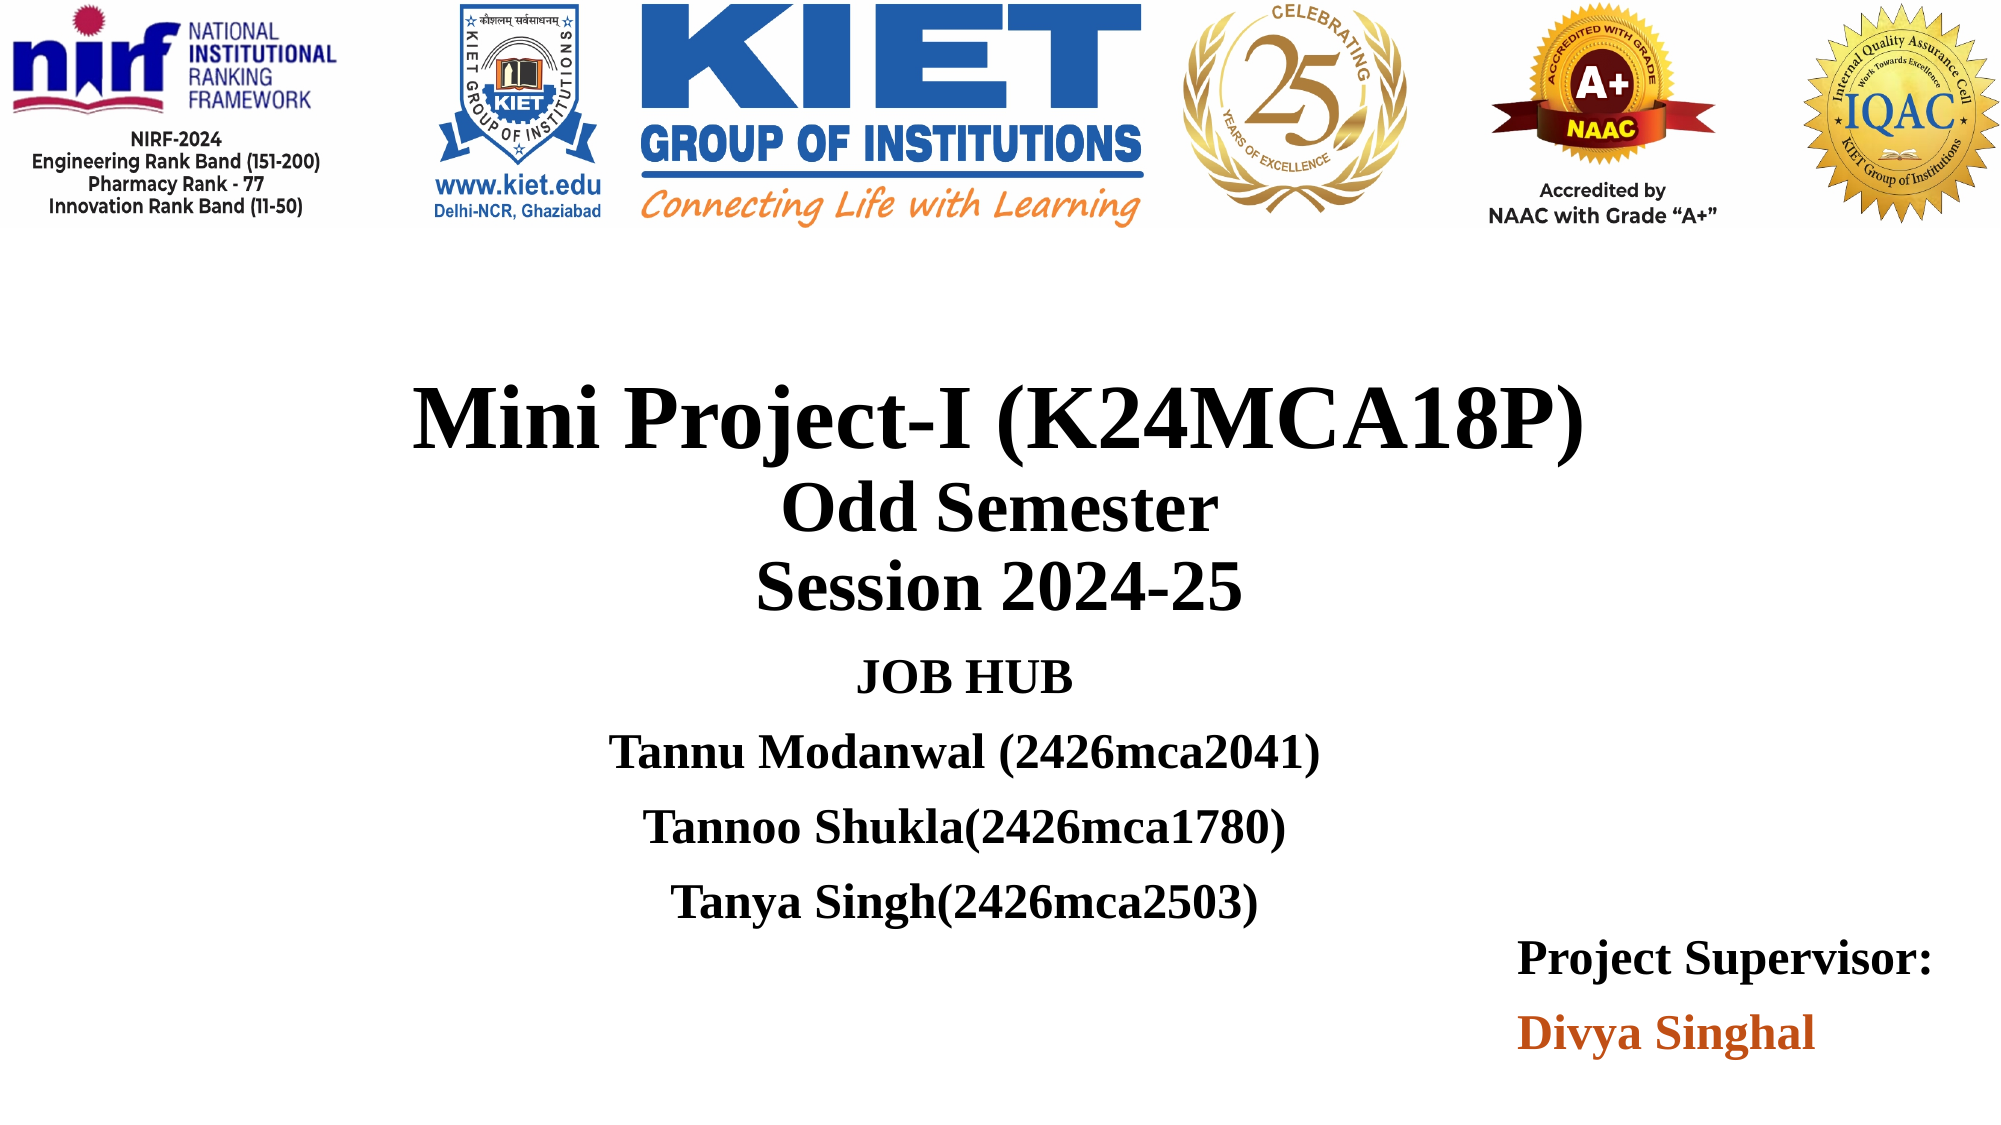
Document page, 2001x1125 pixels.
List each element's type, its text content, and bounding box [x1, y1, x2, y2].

subtitle JOB HUB Tannu Modanwal (2426mca2041) Tannoo Shukla(2426mca1780) Tanya Singh(2426mca2503) [179, 643, 1750, 963]
title Mini Project-I (K24MCA18P) Odd Semester Session 2024-25 [249, 339, 1750, 634]
text_box [249, 784, 1750, 910]
text_box Project Supervisor: Divya Singhal [1502, 924, 2000, 1125]
picture [0, 0, 2000, 228]
